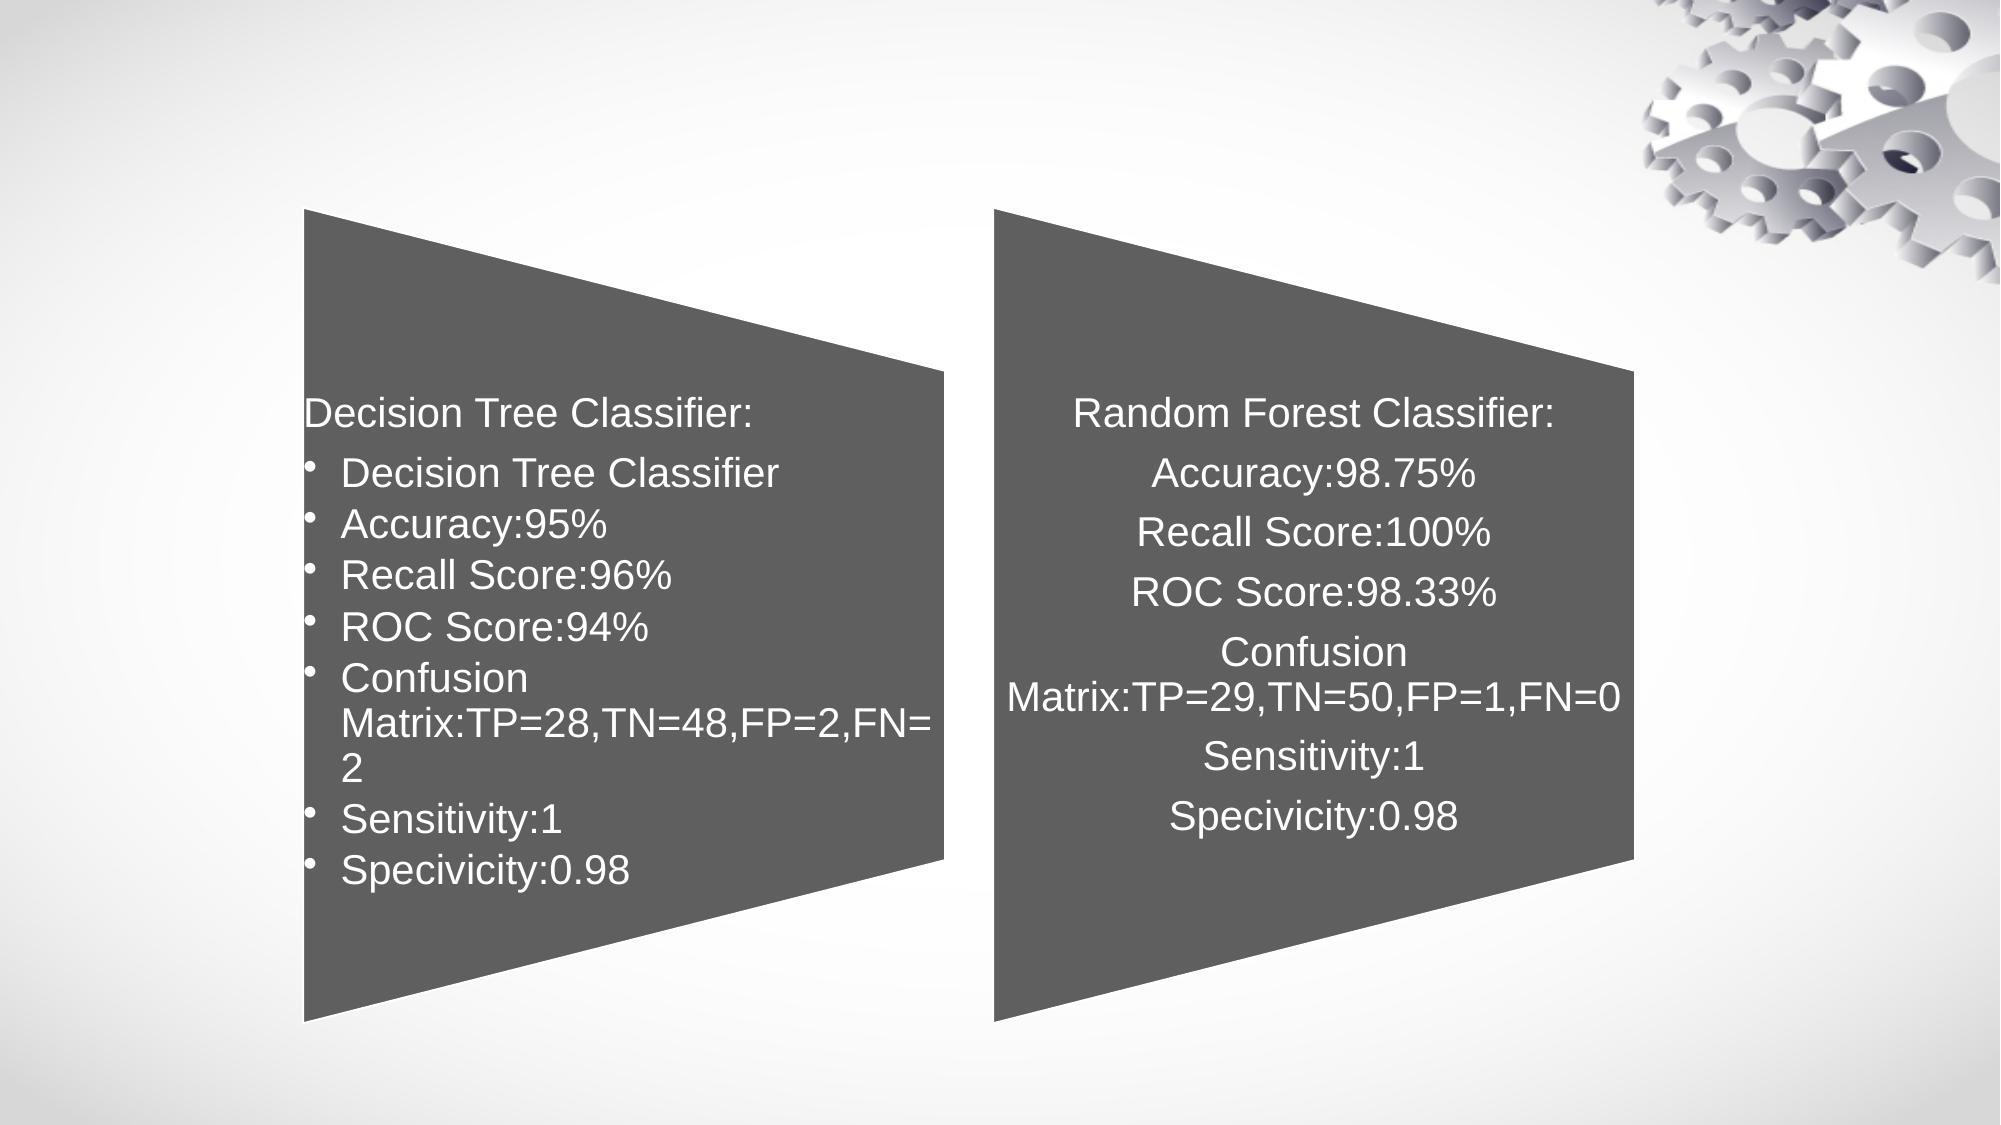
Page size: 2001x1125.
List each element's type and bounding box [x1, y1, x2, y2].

text_box [302, 207, 1636, 1024]
picture [0, 0, 2000, 1125]
